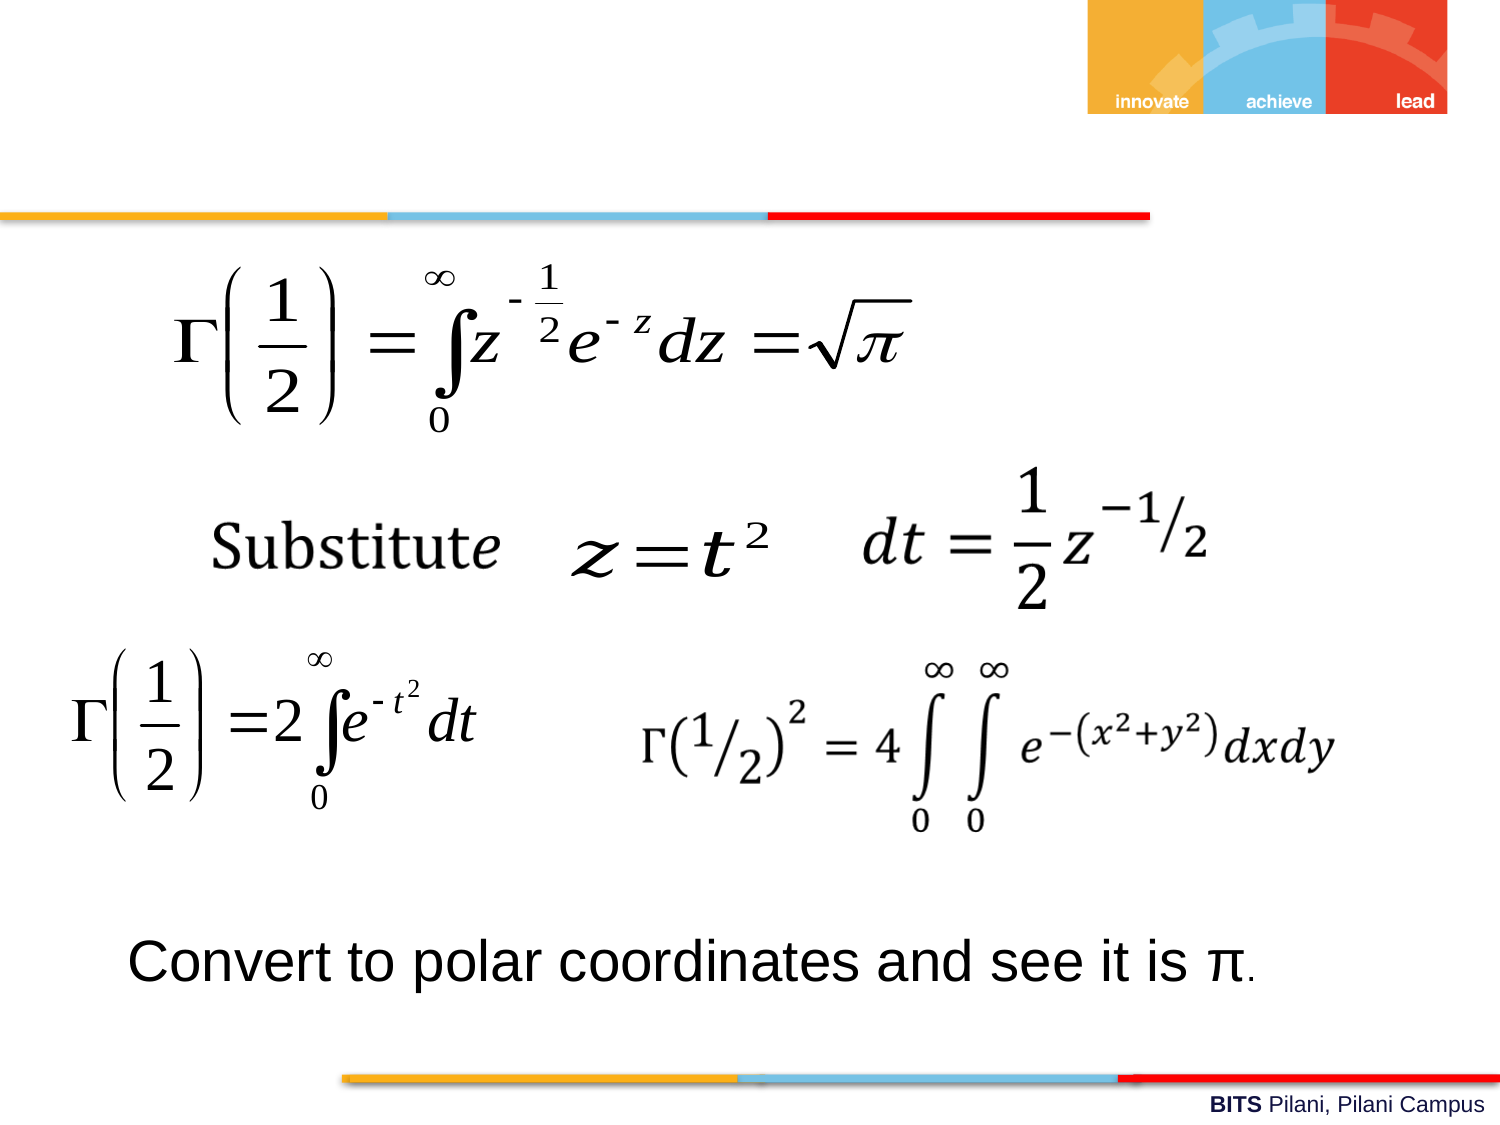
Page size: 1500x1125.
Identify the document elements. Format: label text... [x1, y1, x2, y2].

text_box Convert to polar coordinates and see it is π. [112, 915, 1313, 1001]
picture [1087, 0, 1448, 114]
text_box [849, 458, 1223, 611]
text_box [562, 656, 1413, 835]
picture [210, 485, 511, 584]
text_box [162, 243, 926, 449]
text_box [62, 626, 490, 825]
